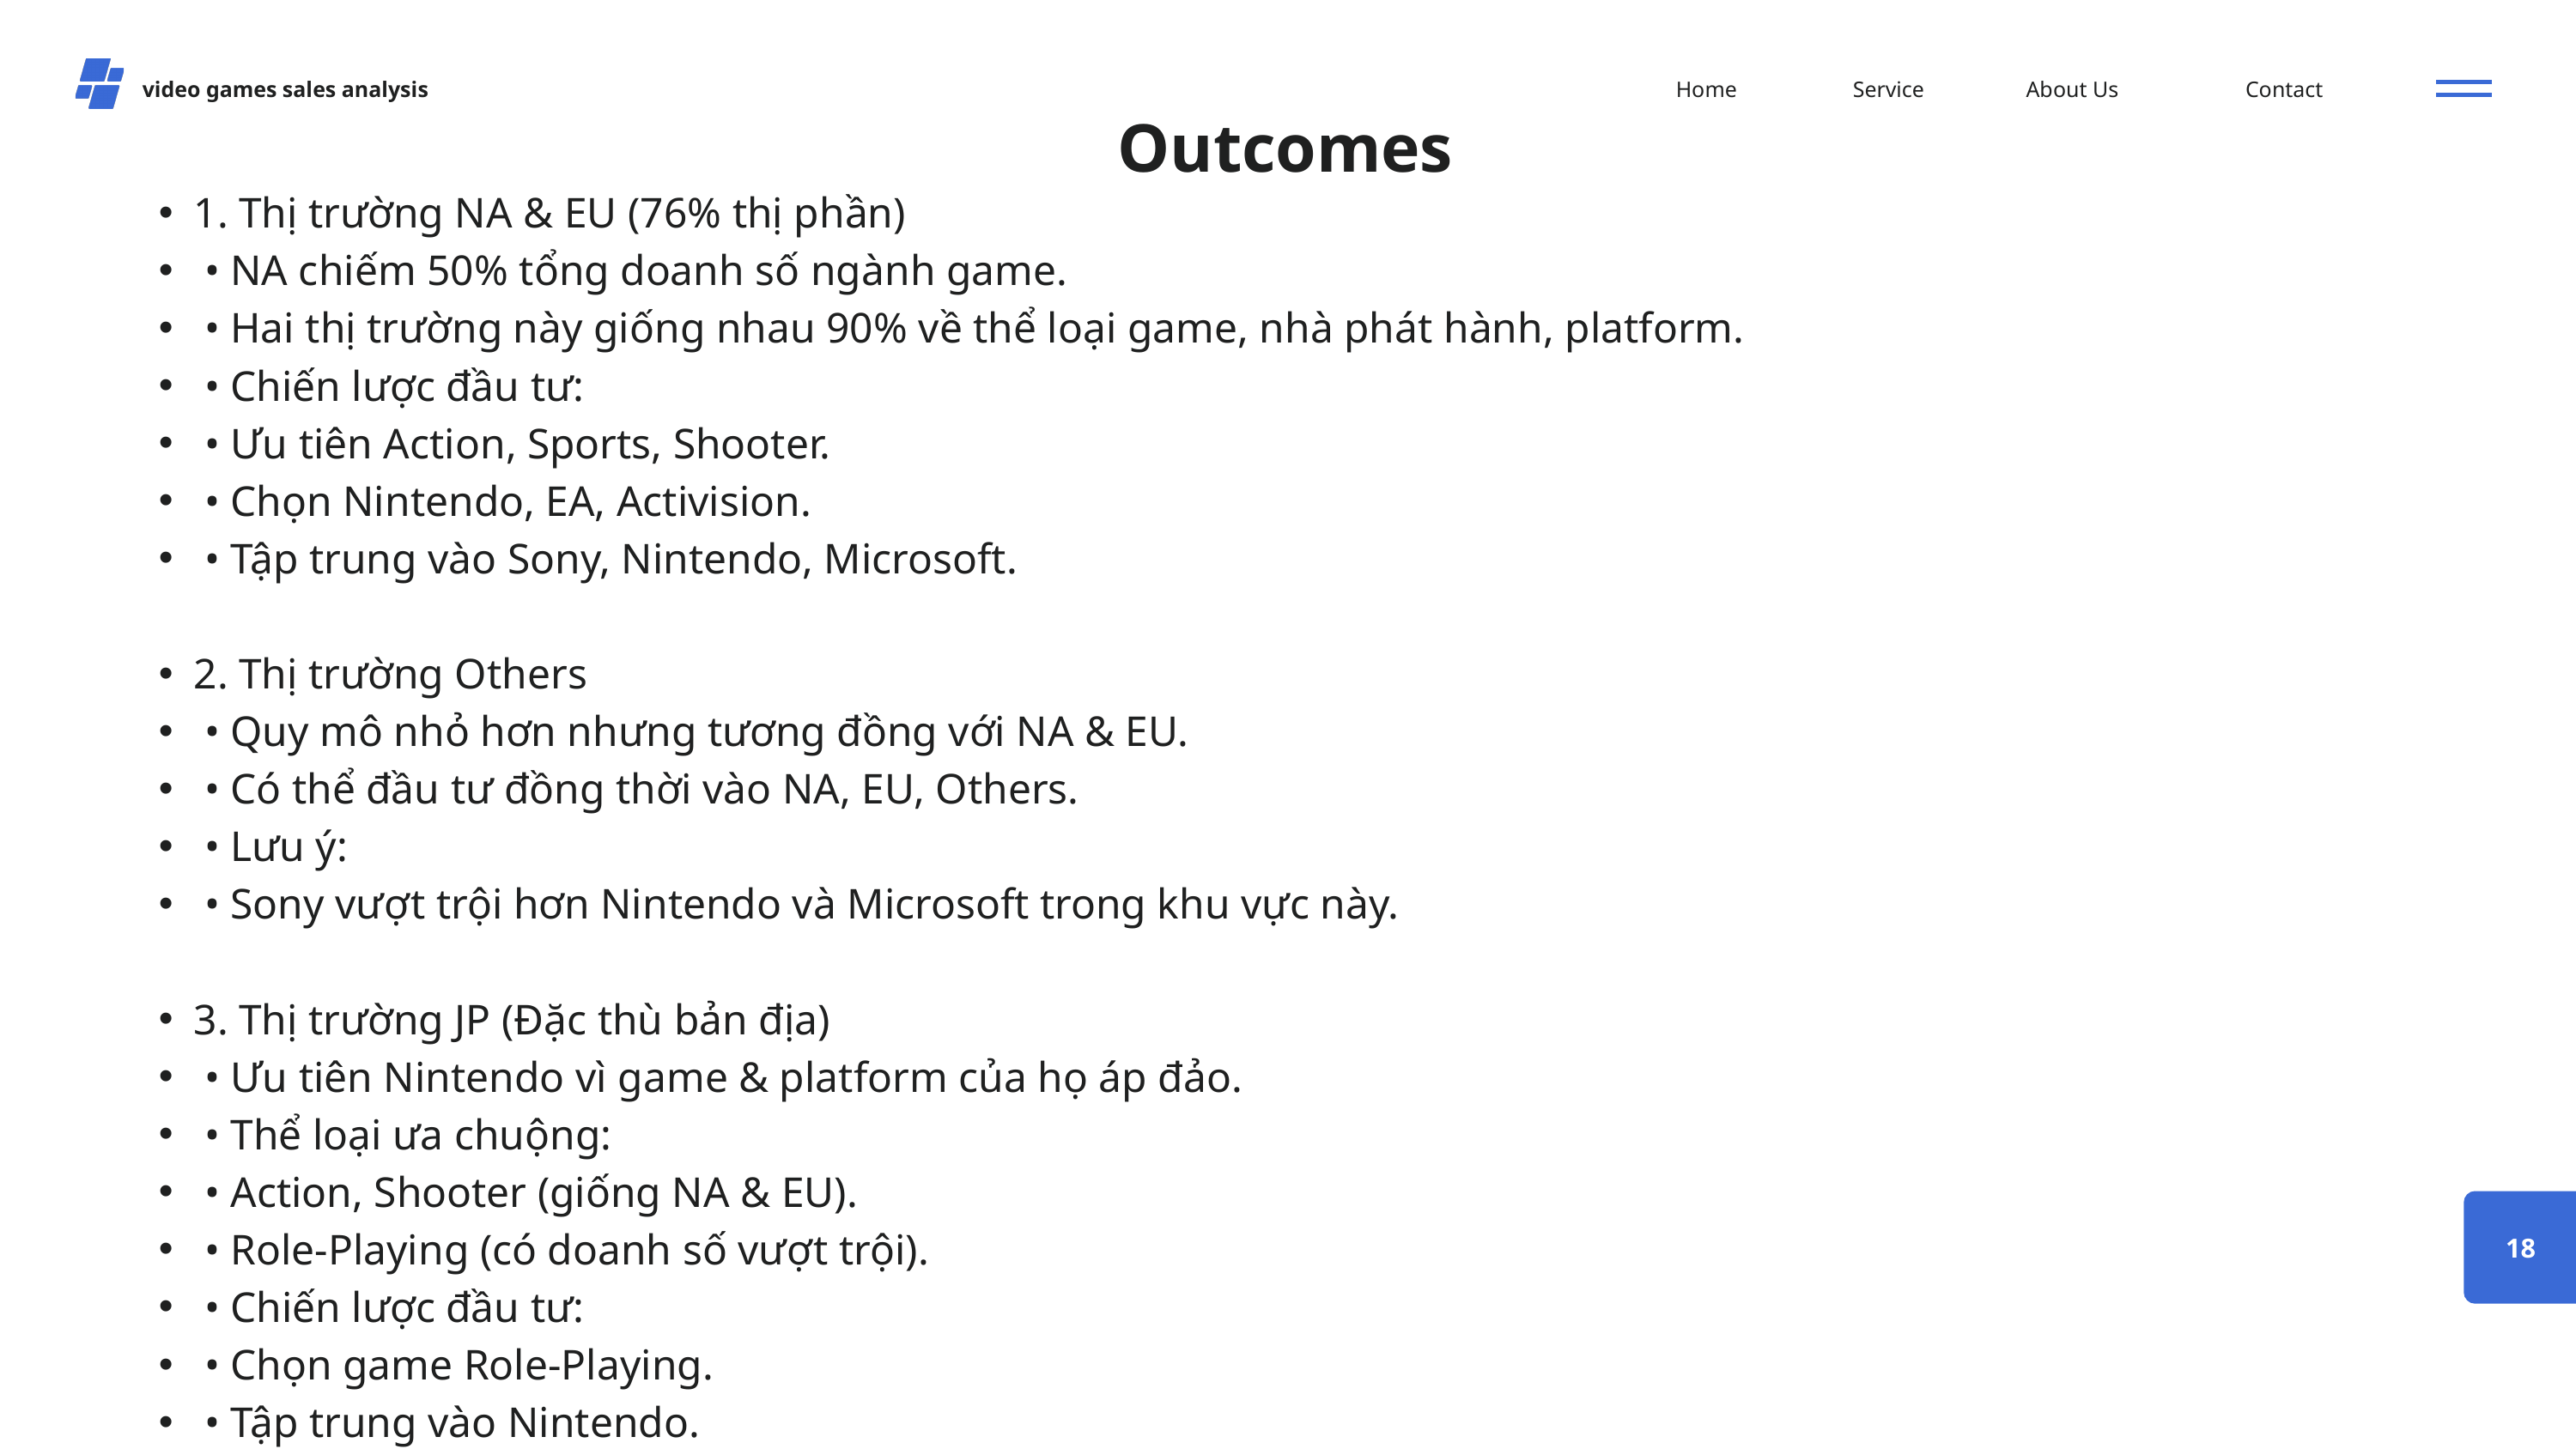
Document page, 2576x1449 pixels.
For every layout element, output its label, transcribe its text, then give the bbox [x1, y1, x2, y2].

text_box video games sales analysis [142, 71, 457, 102]
text_box Home [1675, 71, 1790, 93]
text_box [2464, 1191, 2576, 1304]
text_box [2435, 92, 2493, 97]
text_box 1. Thị trường NA & EU (76% thị phần) • NA chiếm 50% tổng doanh số ngành game. • Hai thị trường này giống nhau 90% về thể loại game, nhà phát hành, platform. • Chiến lược đầu tư: • Ưu tiên Action, Sports, Shooter. • Chọn Nintendo, EA, Activision. • Tập trung vào Sony, Nintendo, Microsoft. 2. Thị trường Others • Quy mô nhỏ hơn nhưng tương đồng với NA & EU. • Có thể đầu tư đồng thời vào NA, EU, Others. • Lưu ý: • Sony vượt trội hơn Nintendo và Microsoft trong khu vực này. 3. Thị trường JP (Đặc thù bản địa) • Ưu tiên Nintendo vì game & platform của họ áp đảo. • Thể loại ưa chuộng: • Action, Shooter (giống NA & EU). • Role-Playing (có doanh số vượt trội). • Chiến lược đầu tư: • Chọn game Role-Playing. • Tập trung vào Nintendo. [124, 179, 2410, 1449]
text_box Contact [2245, 71, 2384, 102]
text_box [75, 58, 125, 110]
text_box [2435, 79, 2493, 84]
text_box Service [1852, 71, 1957, 102]
text_box About Us [2026, 71, 2176, 102]
text_box Outcomes [654, 93, 1917, 179]
